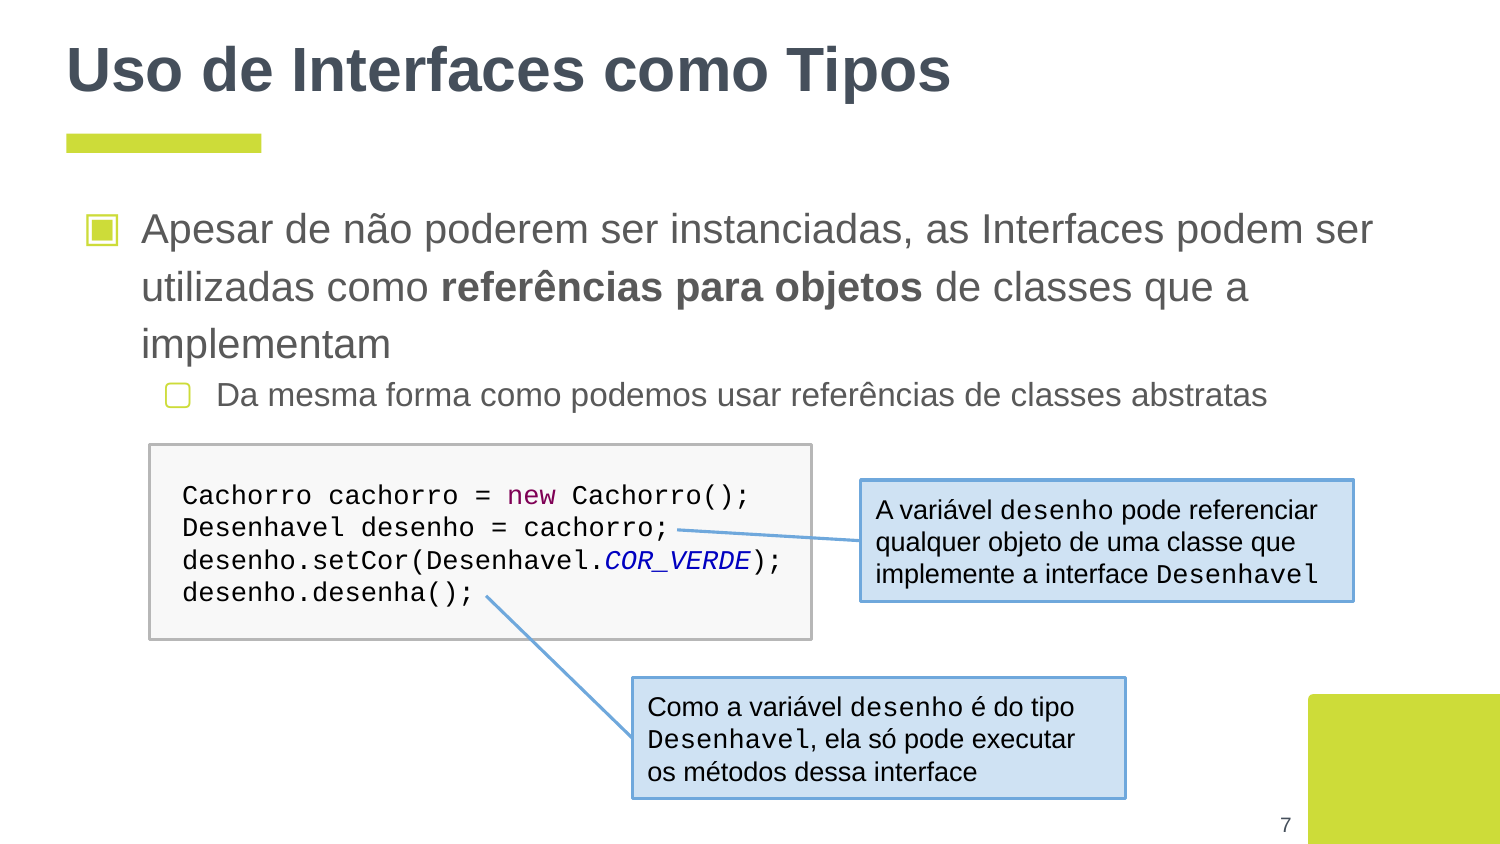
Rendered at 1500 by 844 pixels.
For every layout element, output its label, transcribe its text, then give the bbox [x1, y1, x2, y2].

list Apesar de não poderem ser instanciadas, as Interfaces podem ser utilizadas como referências para objetos de classes que a implementam Da mesma forma como podemos usar referências de classes abstratas [51, 179, 1449, 422]
text_box Cachorro cachorro = new Cachorro(); Desenhavel desenho = cachorro; desenho.setCor(Desenhavel.COR_VERDE); desenho.desenha(); [149, 444, 812, 640]
text_box A variável desenho pode referenciar qualquer objeto de uma classe que implemente a interface Desenhavel [860, 480, 1354, 602]
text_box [676, 529, 861, 541]
text_box Como a variável desenho é do tipo Desenhavel, ela só pode executar os métodos dessa interface [632, 677, 1126, 799]
slide_number ‹#› [1216, 791, 1307, 844]
title Uso de Interfaces como Tipos [51, 0, 1449, 134]
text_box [485, 595, 633, 739]
